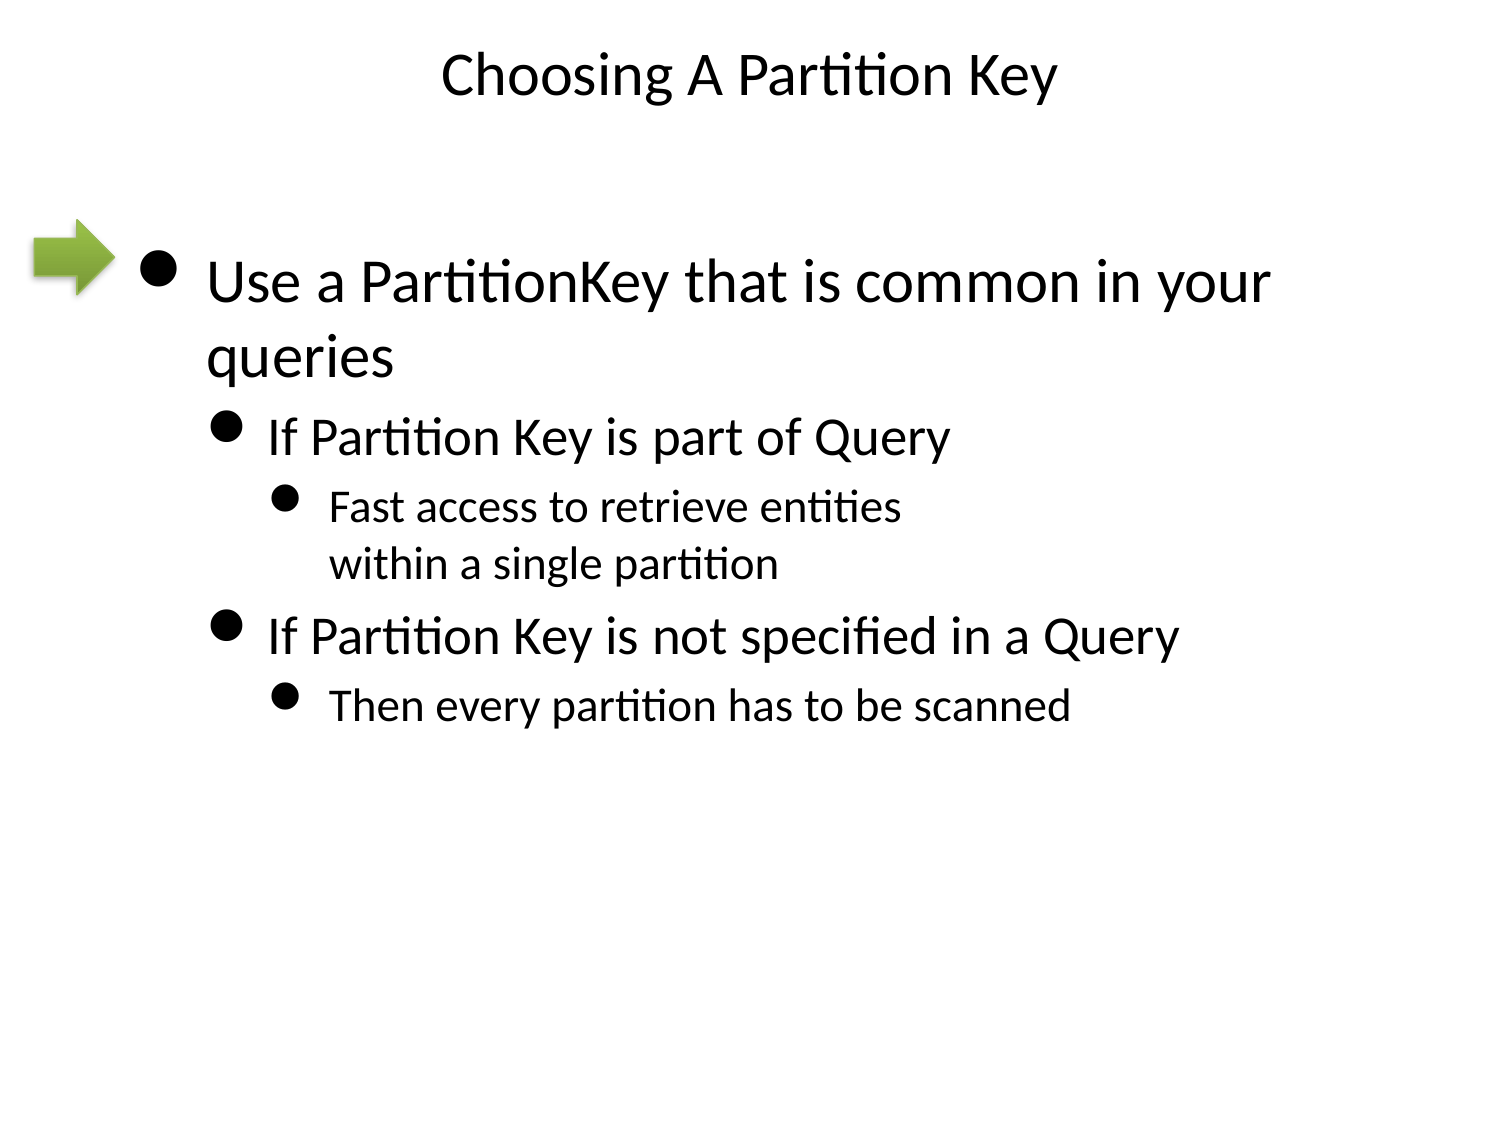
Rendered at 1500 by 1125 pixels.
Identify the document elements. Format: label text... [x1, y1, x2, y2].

title Choosing A Partition Key [63, 24, 1437, 116]
list Use a PartitionKey that is common in your queries If Partition Key is part of Query Fast access to retrieve entities within a single partition If Partition Key is not specified in a Query Then every partition has to be scanned [119, 231, 1380, 741]
text_box [33, 219, 116, 296]
